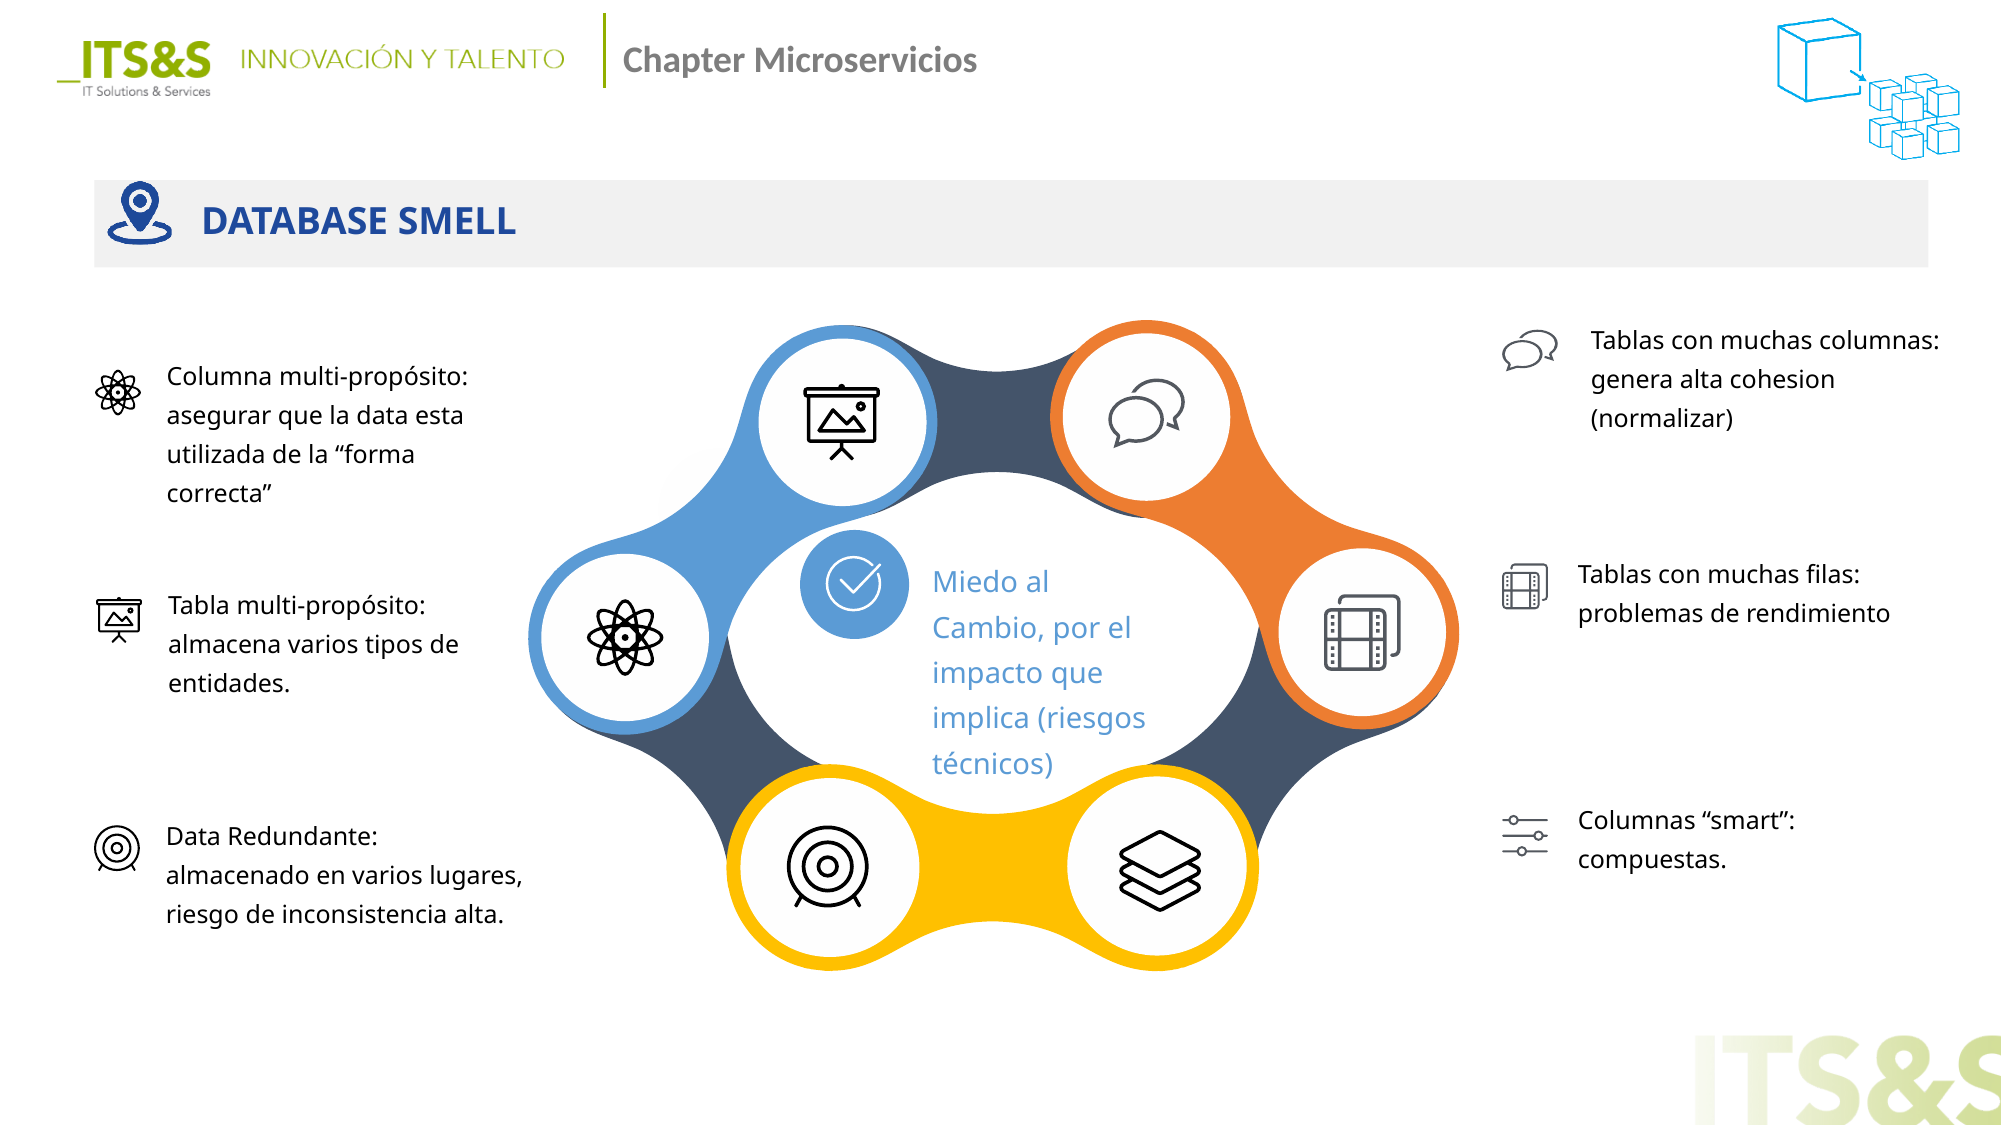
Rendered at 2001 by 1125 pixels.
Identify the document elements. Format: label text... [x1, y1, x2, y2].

text_box [1119, 829, 1202, 912]
text_box [56, 41, 564, 96]
picture [1764, 4, 1979, 172]
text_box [524, 321, 942, 739]
text_box [740, 778, 920, 957]
title Chapter Microservicios [621, 0, 1214, 152]
text_box [1559, 0, 2000, 1125]
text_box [800, 529, 1165, 762]
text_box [1502, 307, 1970, 438]
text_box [96, 572, 524, 703]
text_box [942, 361, 1046, 482]
text_box [94, 180, 1929, 268]
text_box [1502, 788, 1906, 879]
text_box [611, 739, 821, 857]
text_box [107, 180, 172, 245]
text_box [1067, 776, 1247, 956]
text_box [1149, 734, 1381, 849]
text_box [1046, 316, 1463, 734]
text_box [94, 804, 539, 934]
text_box [786, 825, 869, 908]
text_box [95, 344, 516, 513]
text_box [1502, 541, 1937, 632]
text_box [726, 764, 1260, 972]
text_box DATABASE SMELL [198, 194, 1893, 242]
